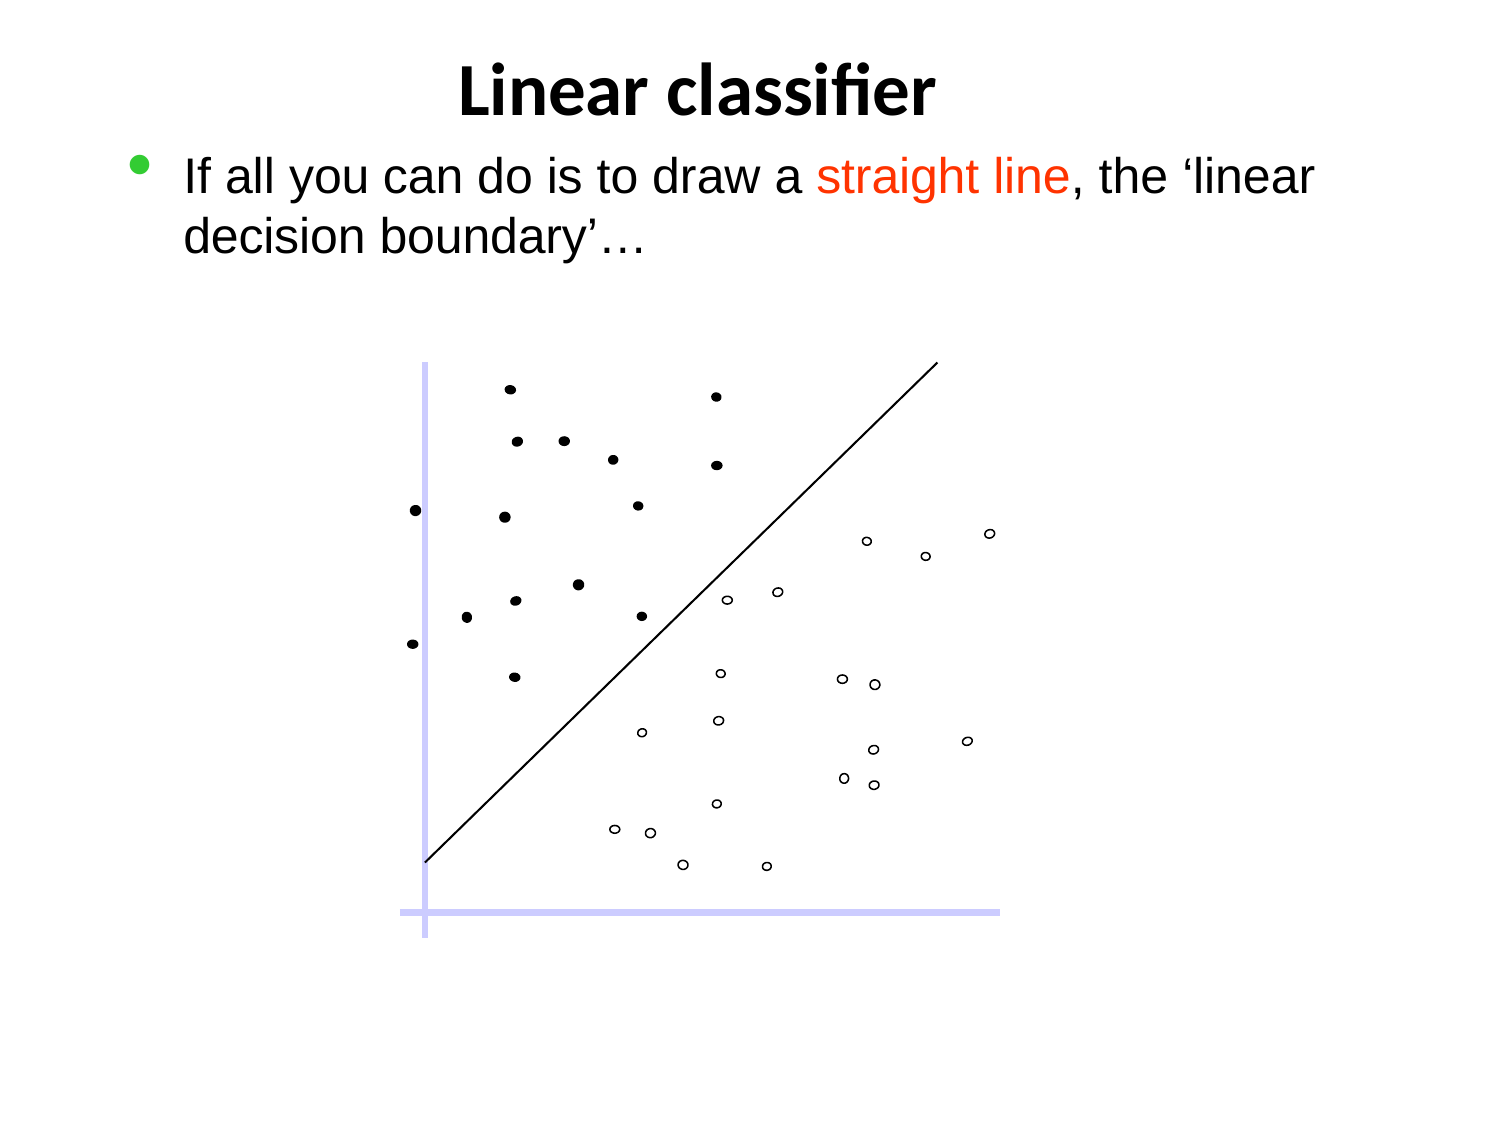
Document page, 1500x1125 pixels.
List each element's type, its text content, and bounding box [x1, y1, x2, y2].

text_box [870, 679, 880, 690]
text_box [573, 580, 584, 590]
text_box [509, 673, 520, 682]
text_box [839, 773, 849, 784]
text_box [609, 825, 620, 834]
text_box [772, 587, 783, 597]
text_box [722, 596, 733, 605]
text_box [921, 552, 931, 561]
text_box [499, 512, 510, 522]
text_box [862, 537, 872, 546]
text_box [511, 596, 521, 605]
text_box [410, 505, 421, 516]
text_box [716, 669, 726, 678]
text_box [837, 675, 848, 684]
text_box [512, 437, 523, 446]
text_box [868, 745, 879, 755]
title Linear classifier [57, 0, 1408, 180]
text_box [713, 716, 724, 725]
text_box [462, 612, 472, 623]
text_box [984, 529, 995, 539]
text_box [645, 828, 656, 838]
text_box [962, 737, 973, 746]
text_box If all you can do is to draw a straight line, the ‘linear decision boundary’… [125, 143, 1320, 264]
text_box [633, 502, 643, 510]
text_box [505, 385, 516, 394]
text_box [762, 862, 772, 871]
text_box [608, 455, 618, 464]
text_box [637, 728, 647, 737]
text_box [559, 437, 570, 446]
text_box [711, 461, 722, 470]
text_box [678, 860, 688, 870]
text_box [711, 393, 721, 401]
text_box [712, 800, 722, 808]
text_box [637, 612, 647, 621]
text_box [869, 781, 879, 790]
text_box [407, 640, 418, 649]
